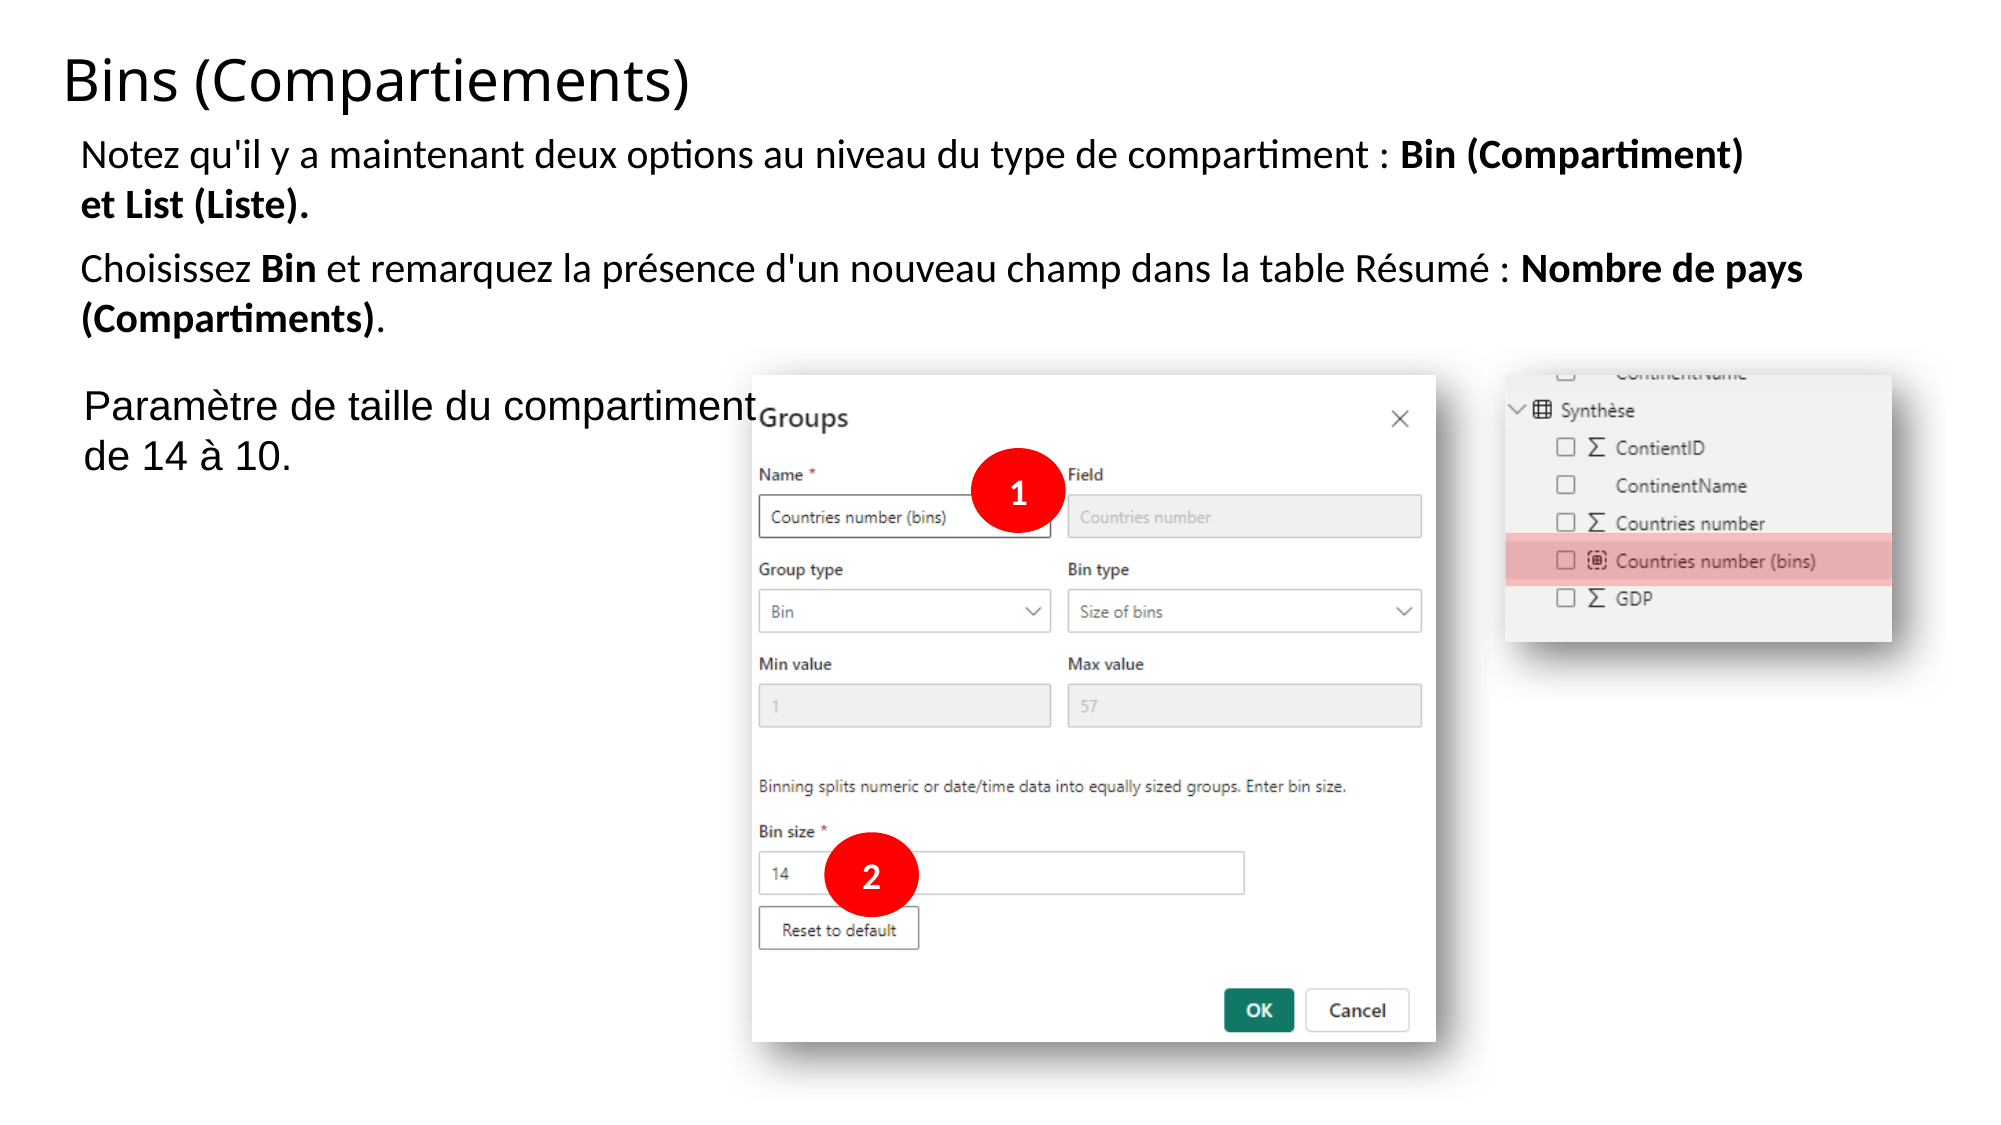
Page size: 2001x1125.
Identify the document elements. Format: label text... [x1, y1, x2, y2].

text_box Bins (Compartiements) [47, 36, 705, 121]
picture [1505, 375, 1892, 642]
text_box Choisissez Bin et remarquez la présence d'un nouveau champ dans la table Résumé : Nombre de pays (Compartiments). [65, 233, 1989, 349]
picture [752, 375, 1436, 1043]
text_box Notez qu'il y a maintenant deux options au niveau du type de compartiment : Bin (Compartiment) et List (Liste). [65, 118, 1760, 233]
text_box Paramètre de taille du compartiment de 14 à 10. [68, 371, 784, 486]
